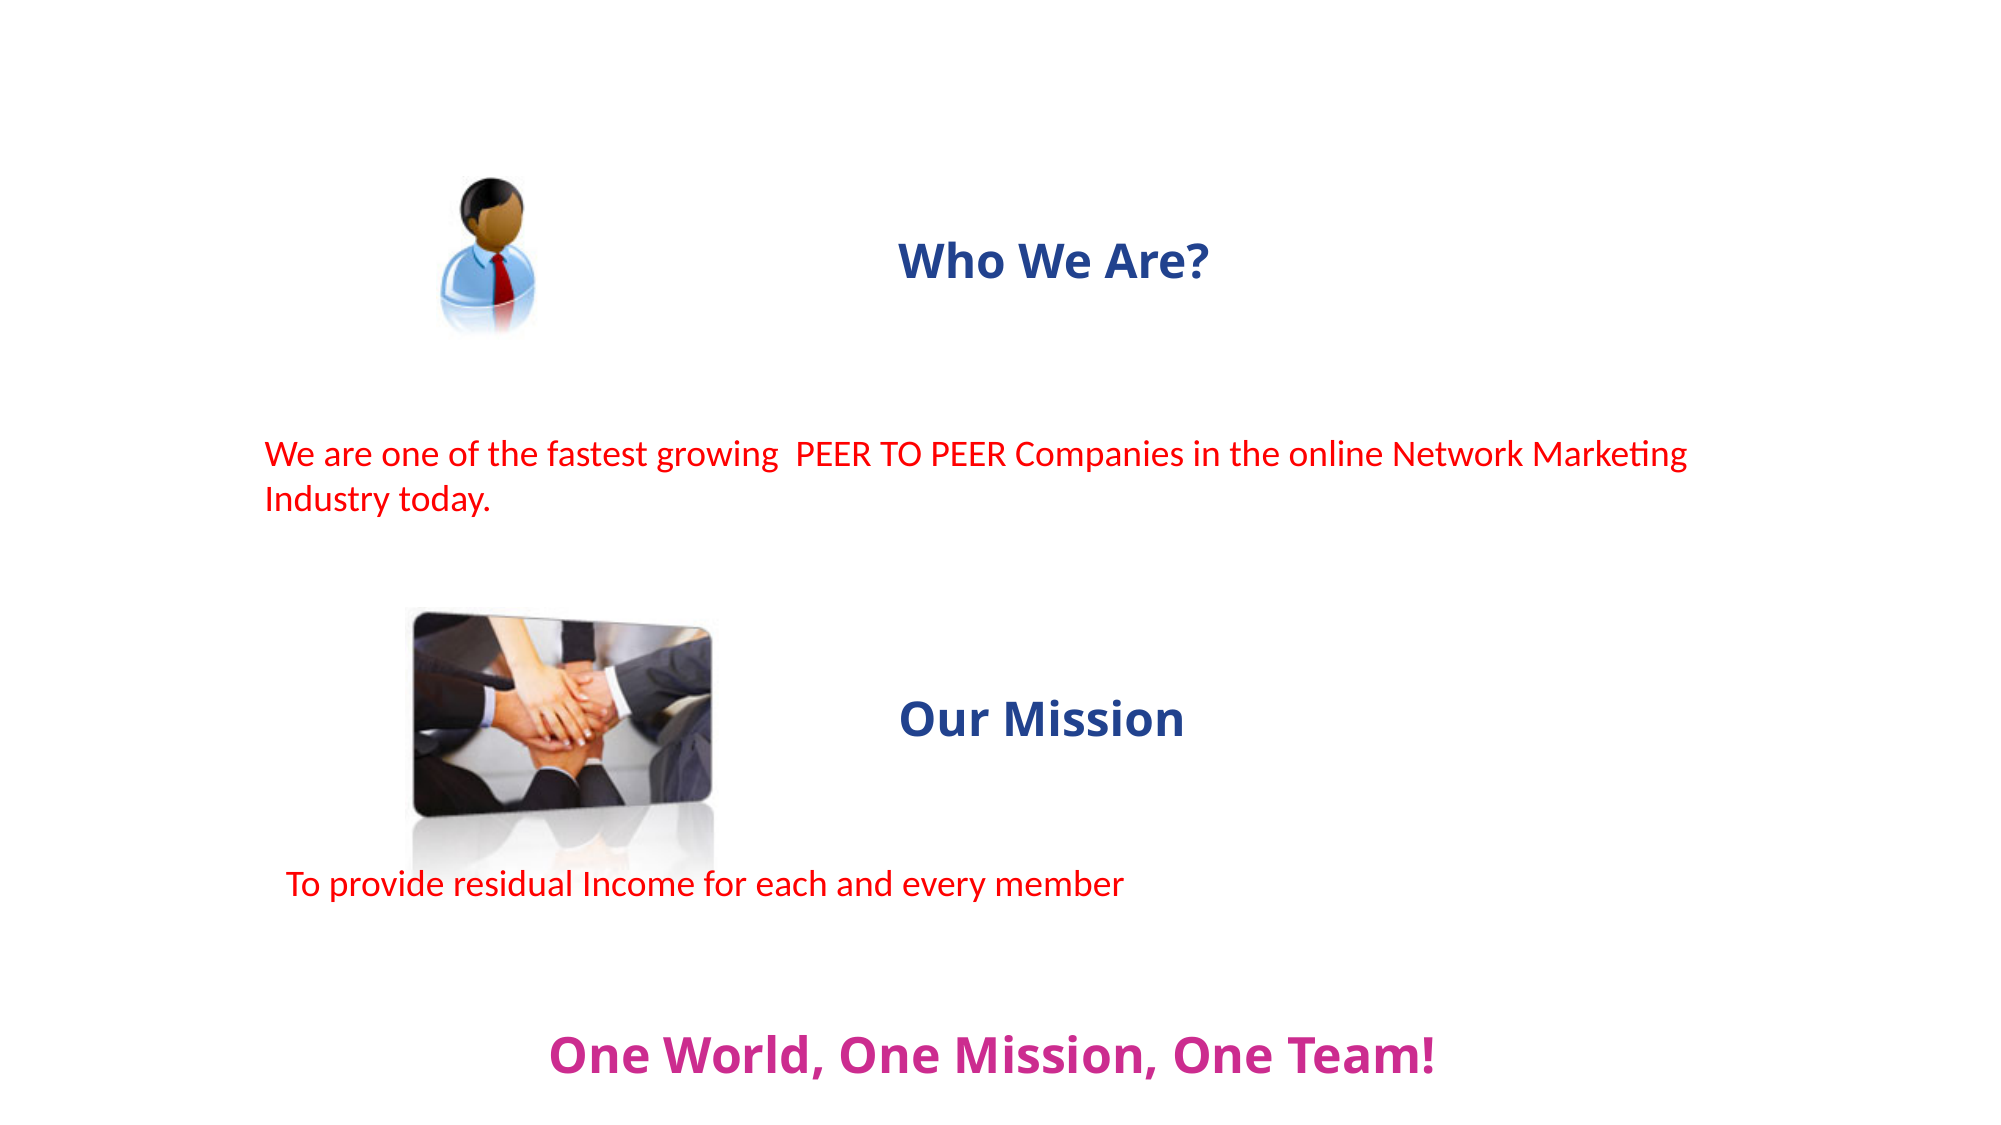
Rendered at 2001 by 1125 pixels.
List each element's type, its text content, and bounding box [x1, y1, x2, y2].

text_box To provide residual Income for each and every member [271, 851, 1818, 912]
picture [436, 176, 539, 343]
text_box Our Mission [883, 681, 1329, 754]
text_box One World, One Mission, One Team! [261, 1015, 1762, 1091]
text_box Who We Are? [883, 223, 1329, 296]
text_box We are one of the fastest growing PEER TO PEER Companies in the online Network Marketing Industry today. [249, 421, 1797, 527]
picture [405, 607, 722, 900]
